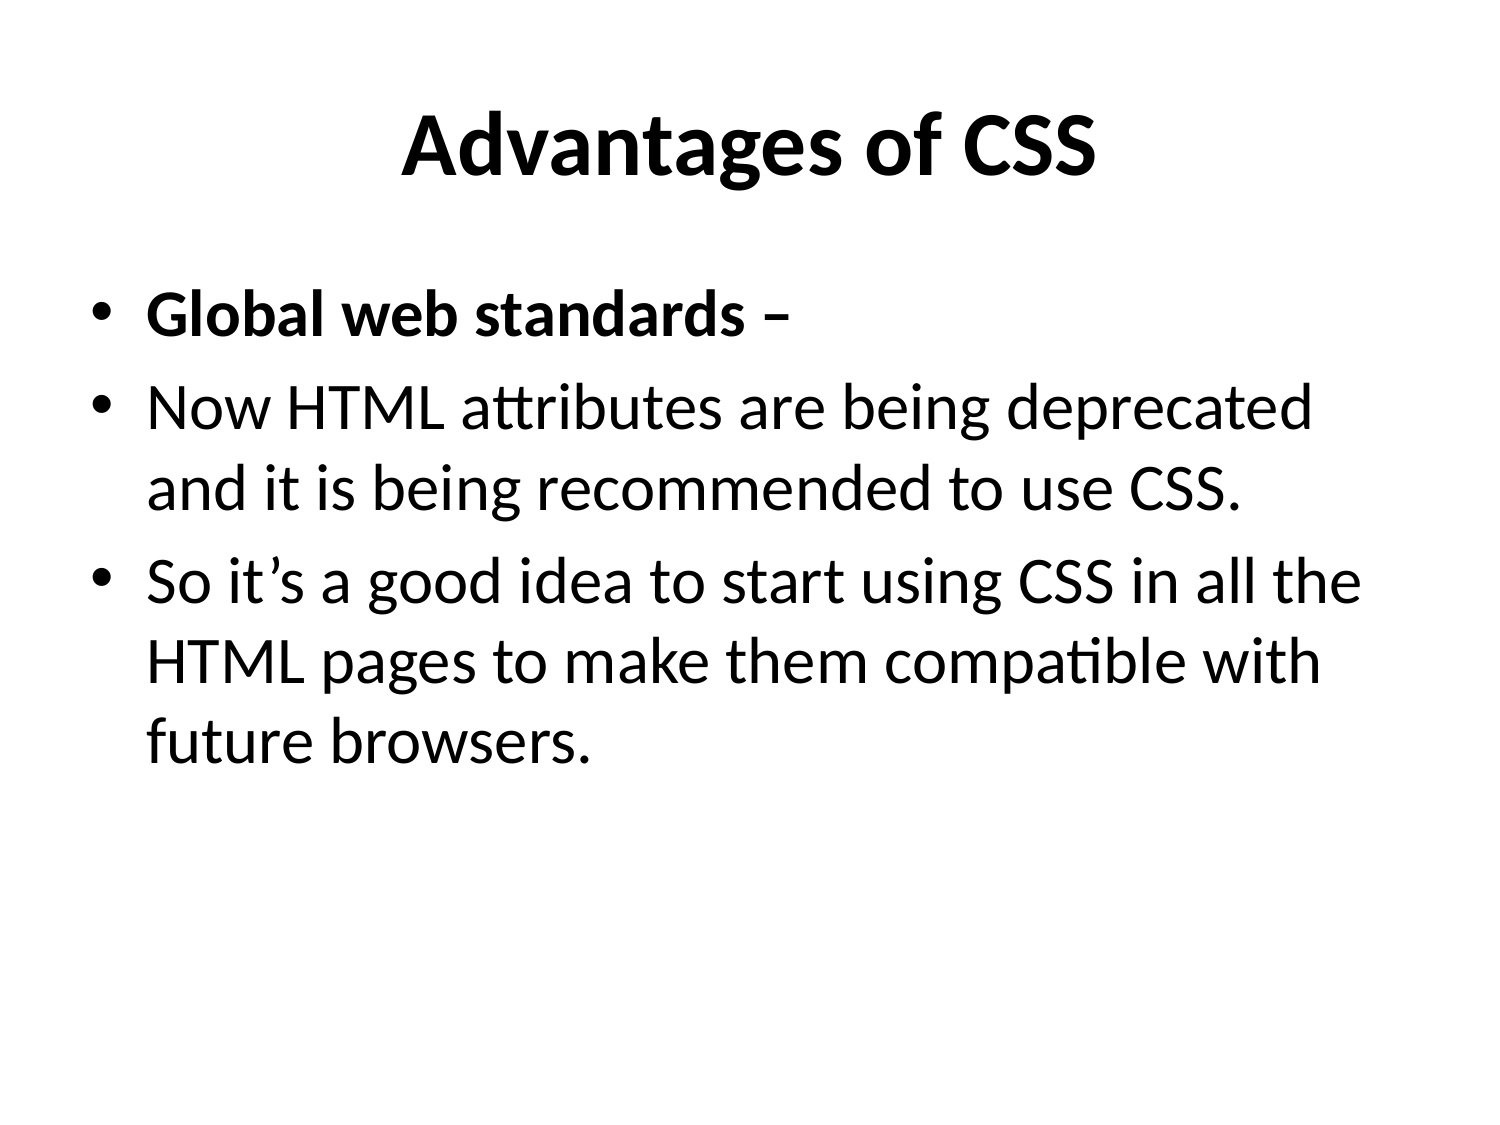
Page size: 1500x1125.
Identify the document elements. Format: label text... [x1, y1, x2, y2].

list Global web standards – Now HTML attributes are being deprecated and it is being recommended to use CSS. So it’s a good idea to start using CSS in all the HTML pages to make them compatible with future browsers. [75, 262, 1425, 1005]
title Advantages of CSS [75, 45, 1425, 233]
